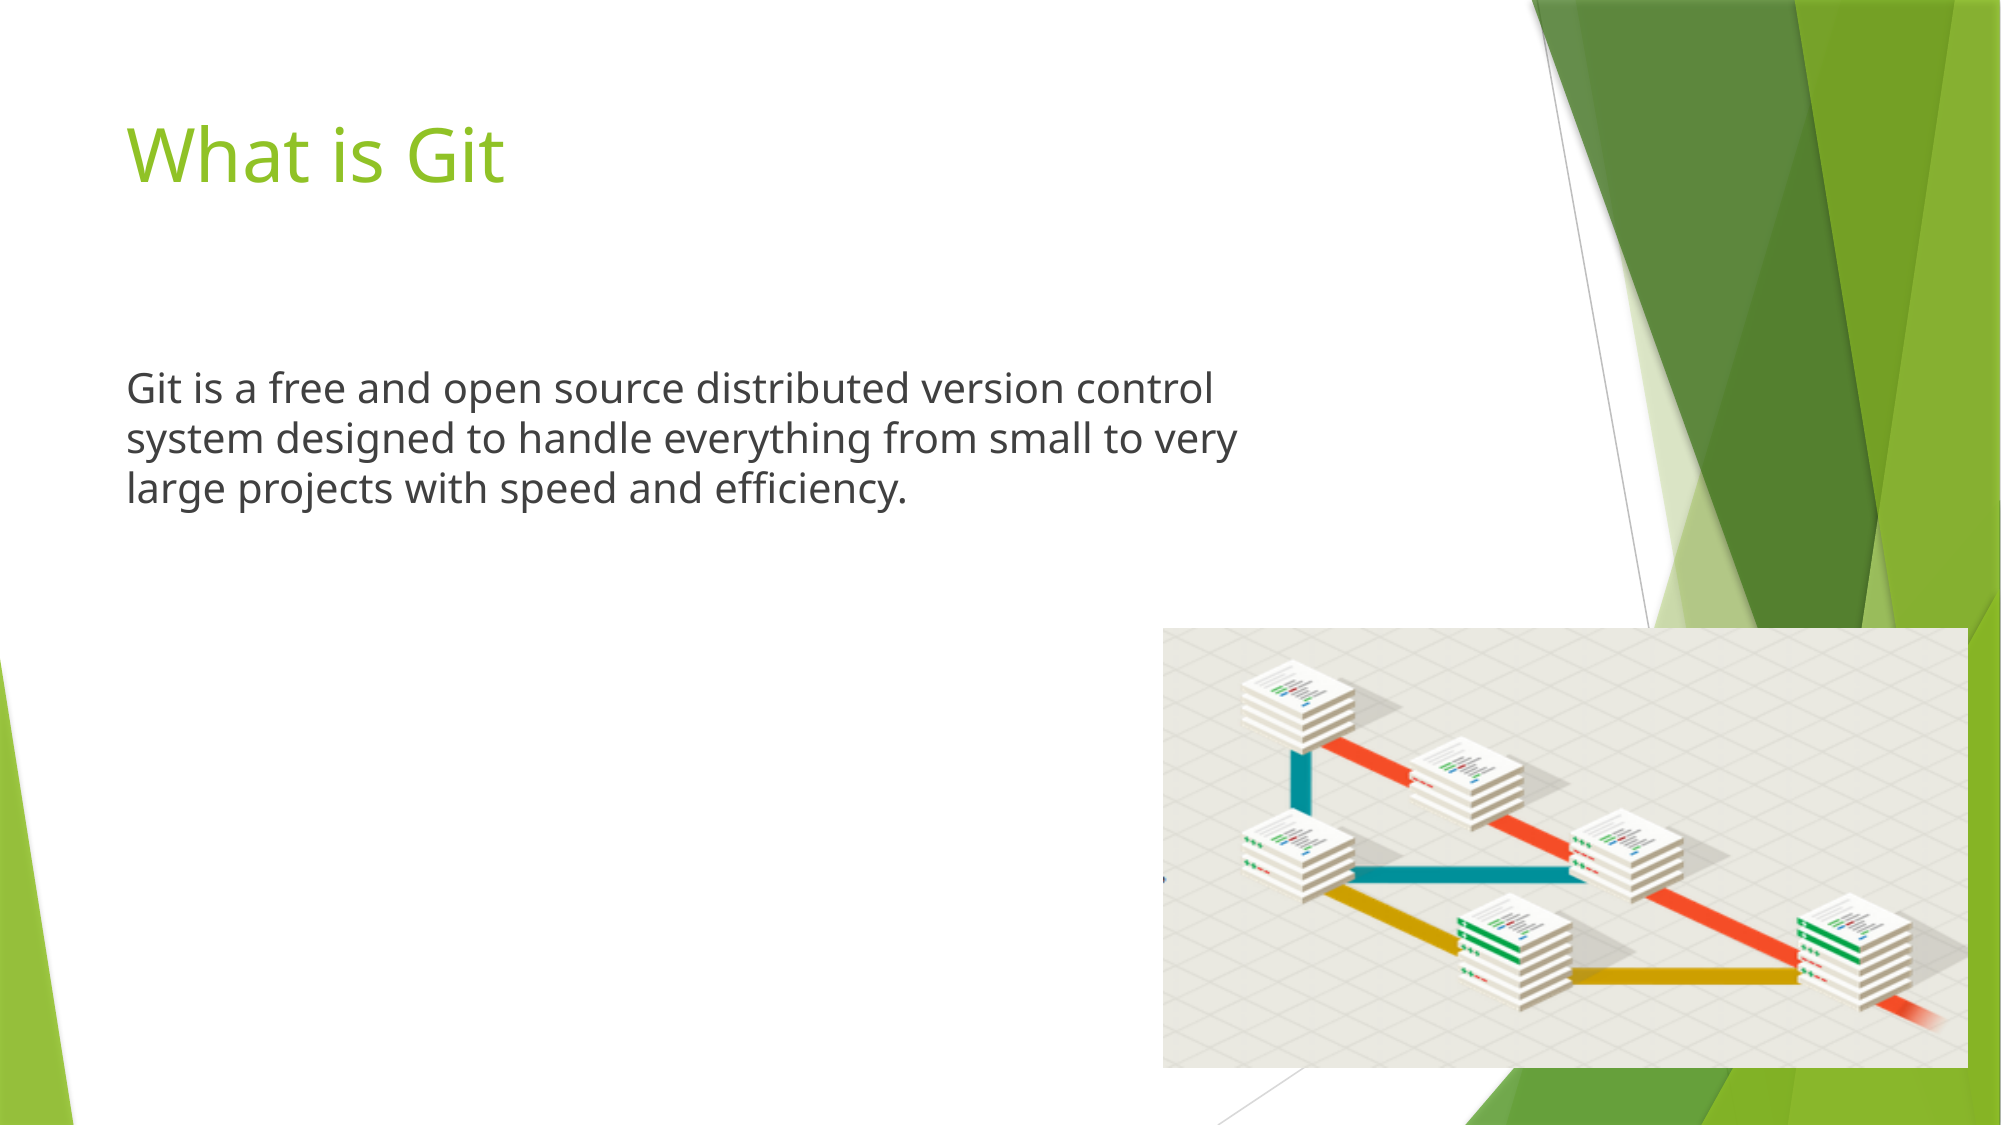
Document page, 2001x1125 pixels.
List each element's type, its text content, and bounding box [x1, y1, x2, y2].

title What is Git [111, 99, 1522, 317]
list Git is a free and open source distributed version control system designed to handle everything from small to very large projects with speed and efficiency. [111, 354, 1279, 644]
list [1163, 628, 1968, 1069]
